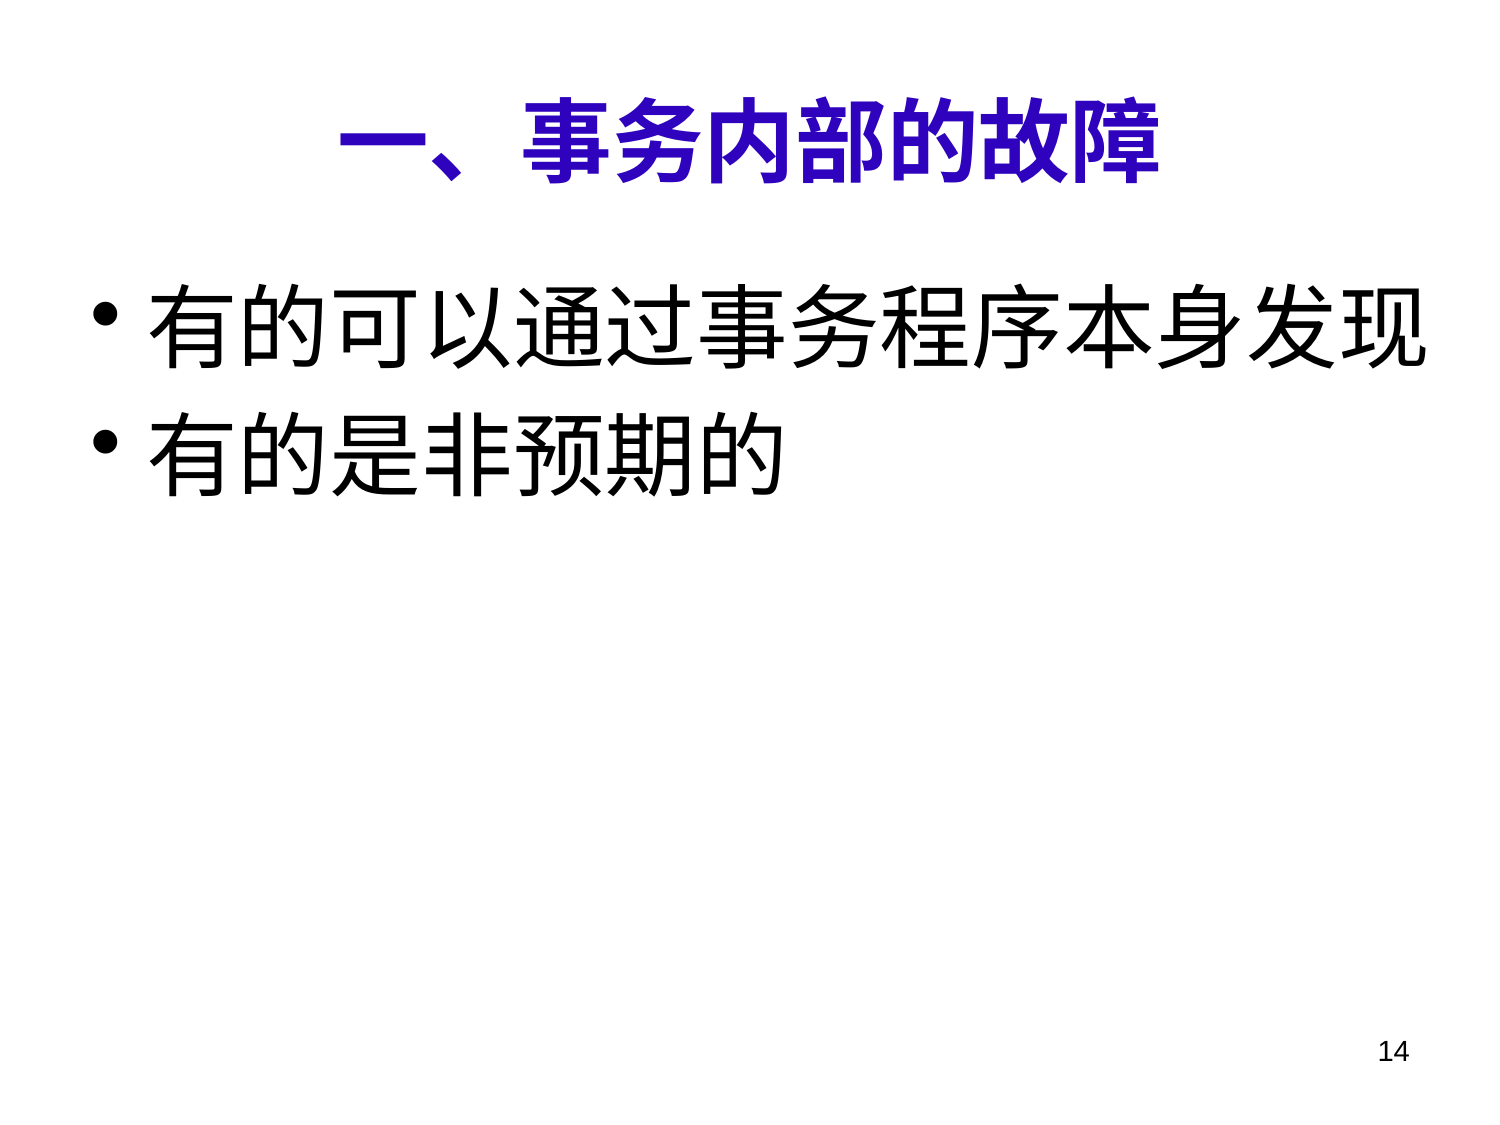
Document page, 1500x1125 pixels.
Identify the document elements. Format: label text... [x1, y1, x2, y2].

slide_number 14 [1074, 1024, 1426, 1103]
title 一、事务内部的故障 [75, 45, 1425, 233]
list 有的可以通过事务程序本身发现 有的是非预期的 [75, 262, 1471, 646]
